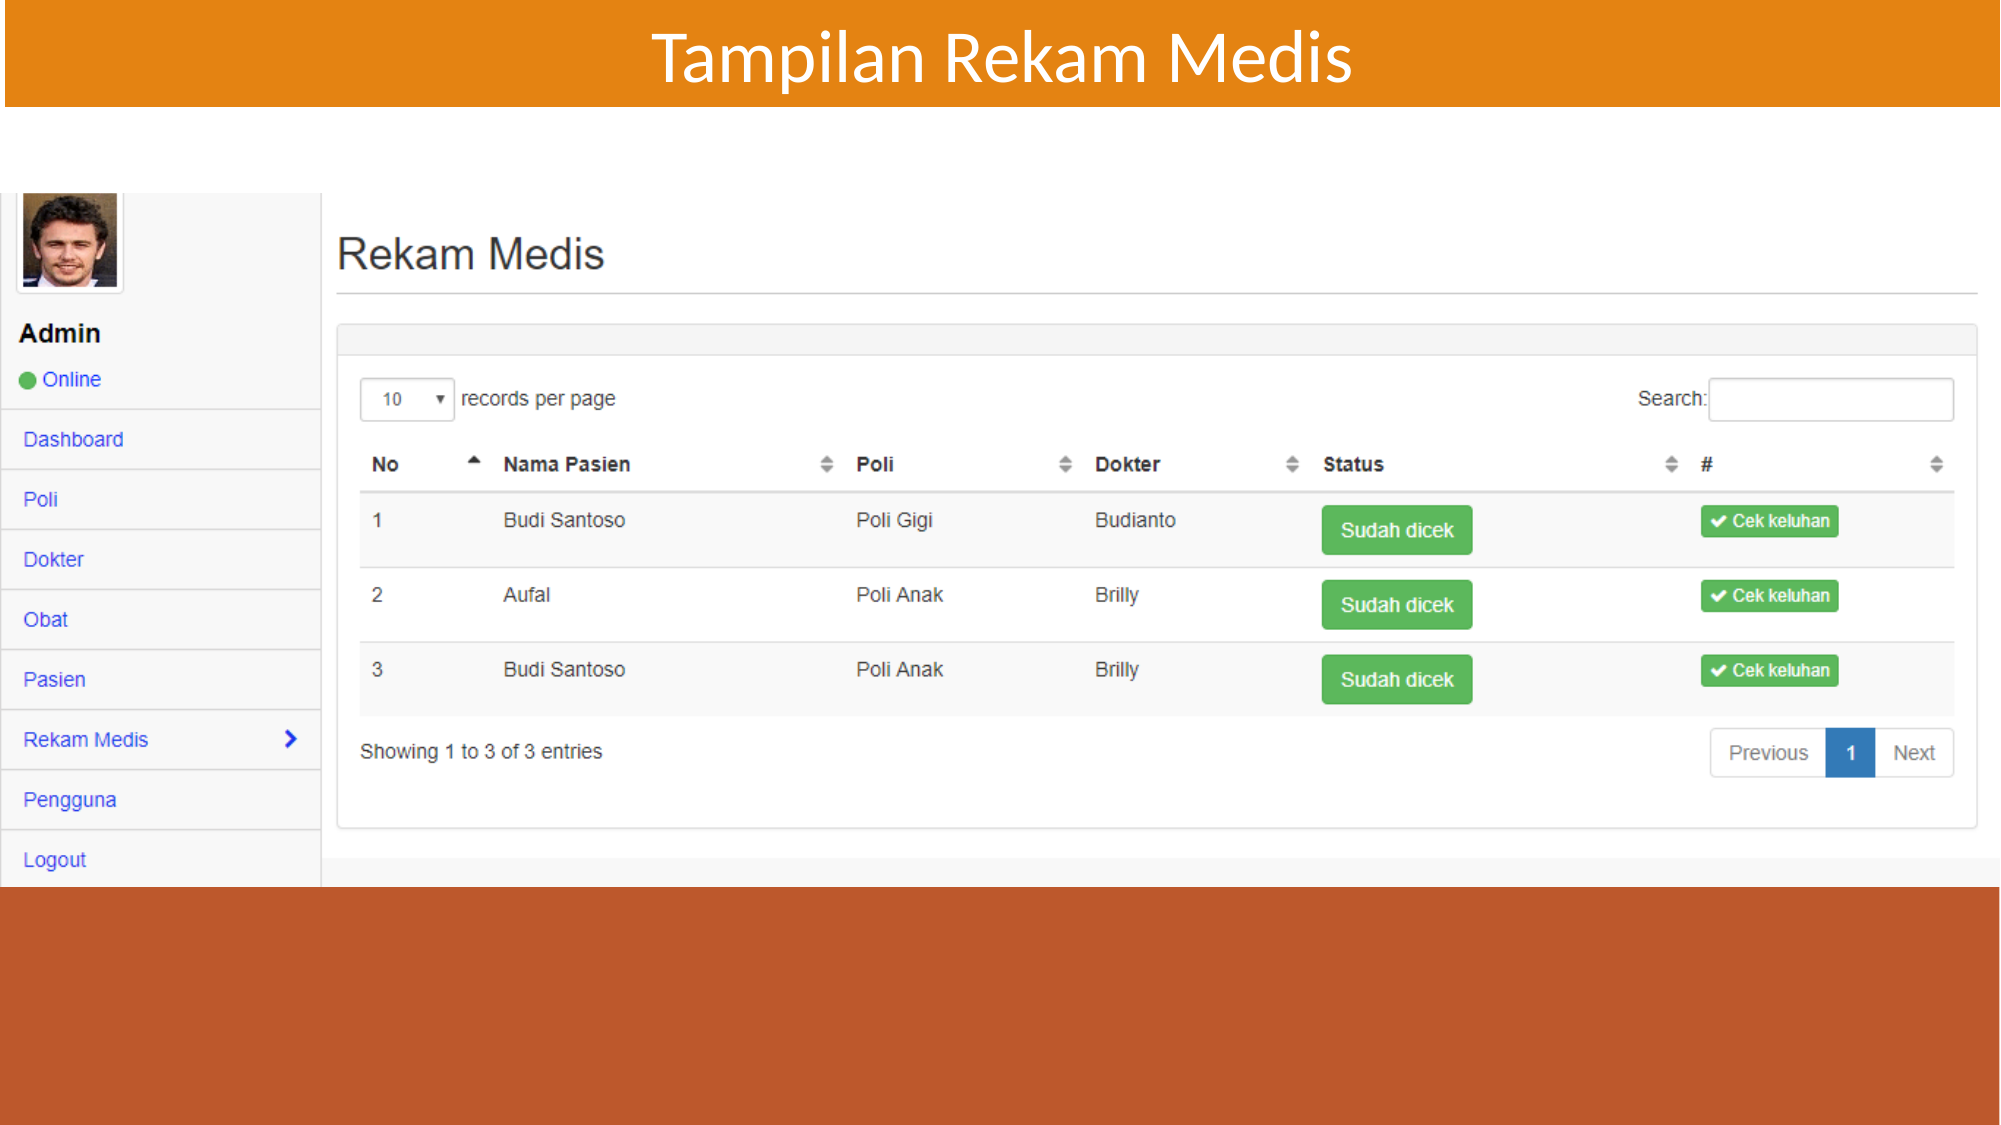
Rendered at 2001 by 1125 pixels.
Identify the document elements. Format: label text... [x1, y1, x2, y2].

picture [0, 192, 2000, 887]
text_box Tampilan Rekam Medis [0, 0, 2000, 111]
